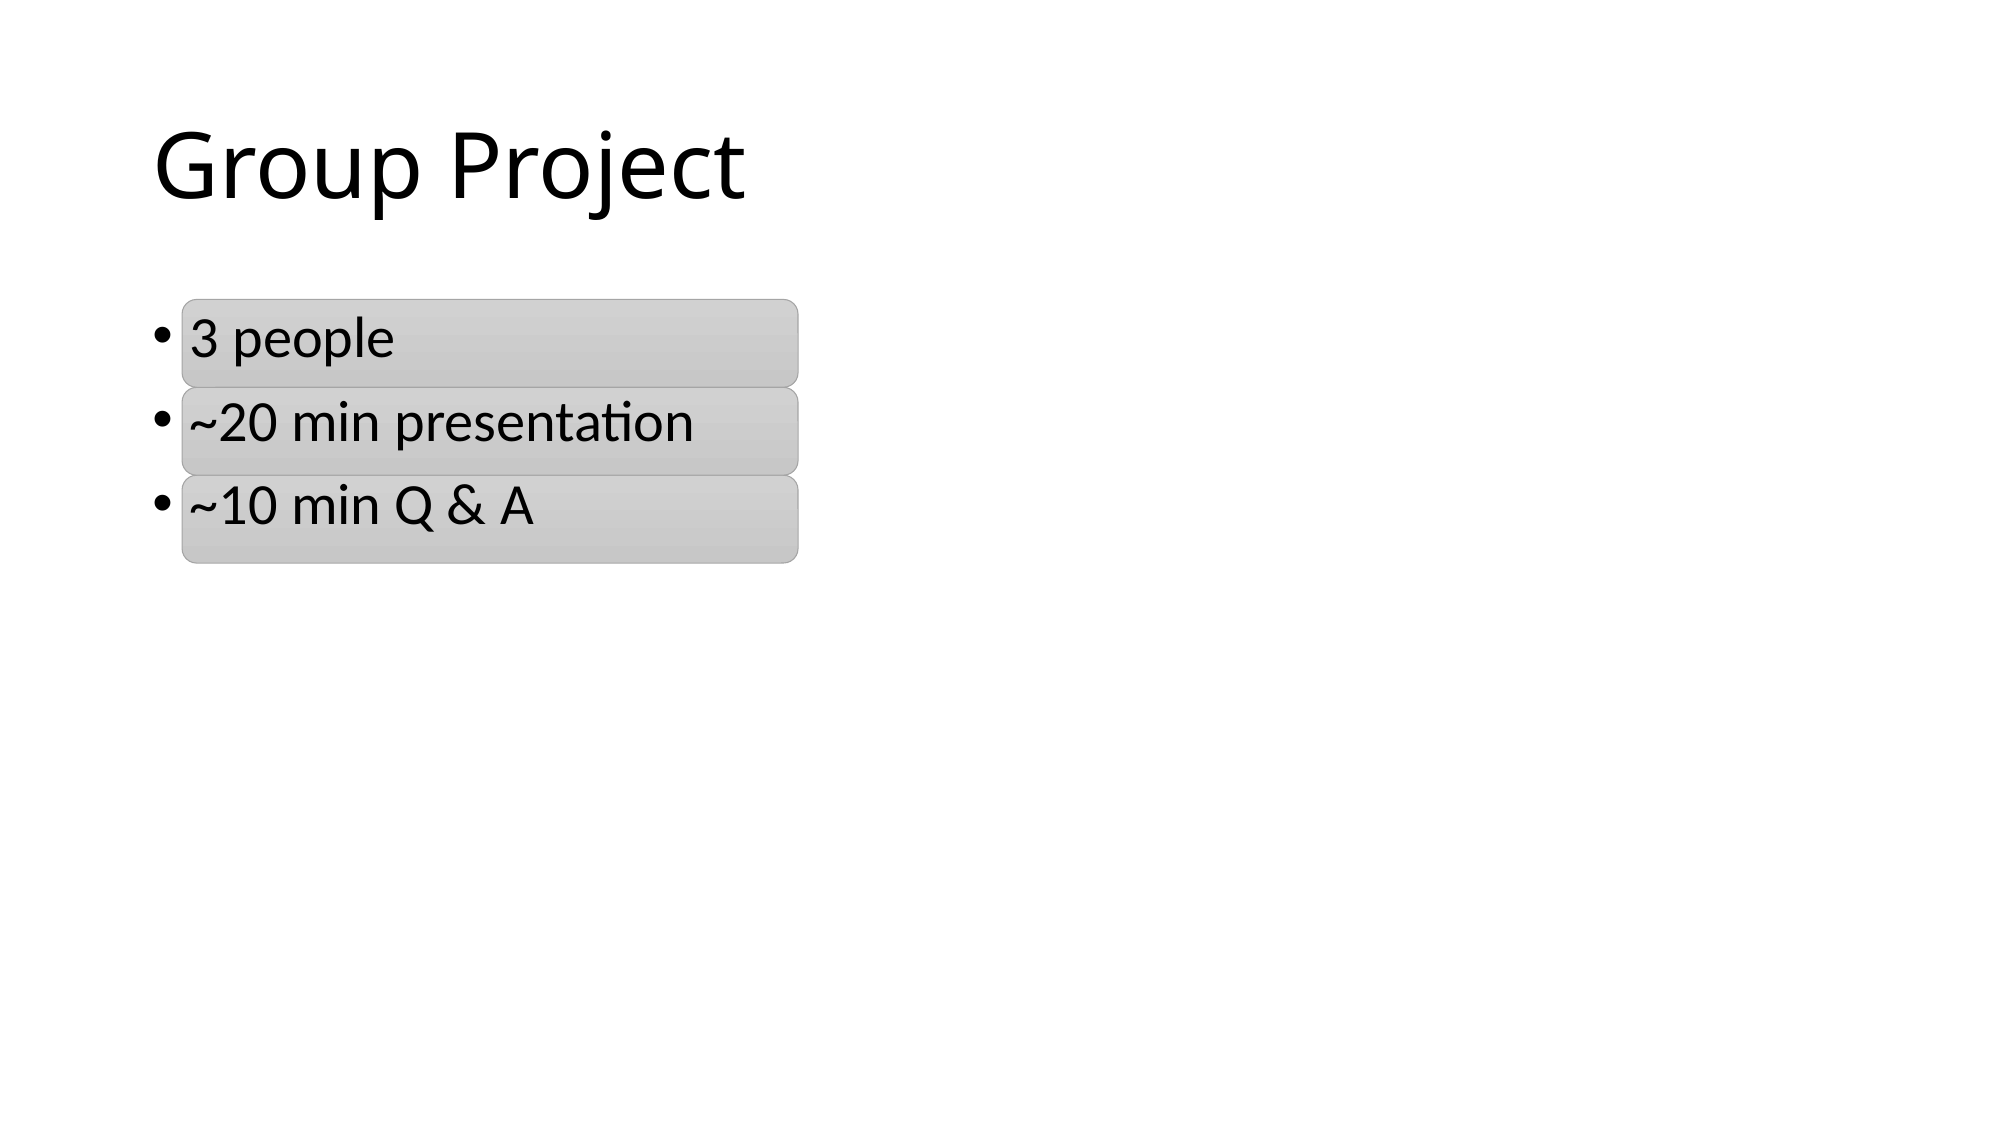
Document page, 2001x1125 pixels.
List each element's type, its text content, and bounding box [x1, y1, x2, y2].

list 3 people ~20 min presentation ~10 min Q & A [137, 299, 1888, 1014]
title Group Project [137, 59, 1863, 278]
